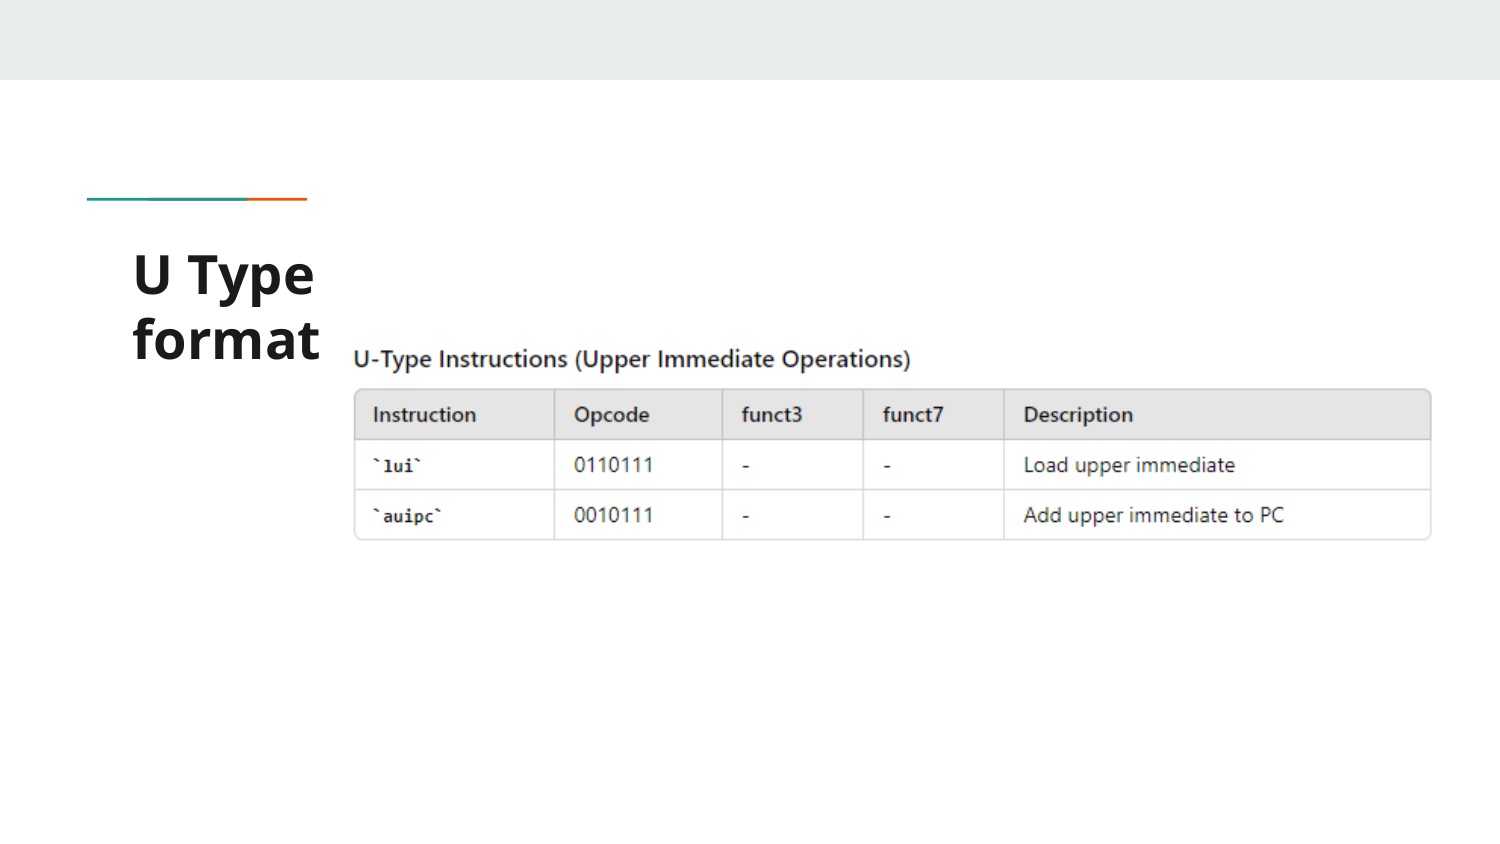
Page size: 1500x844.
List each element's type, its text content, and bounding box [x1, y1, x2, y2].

picture [339, 337, 1451, 562]
title U Type format [117, 225, 340, 406]
